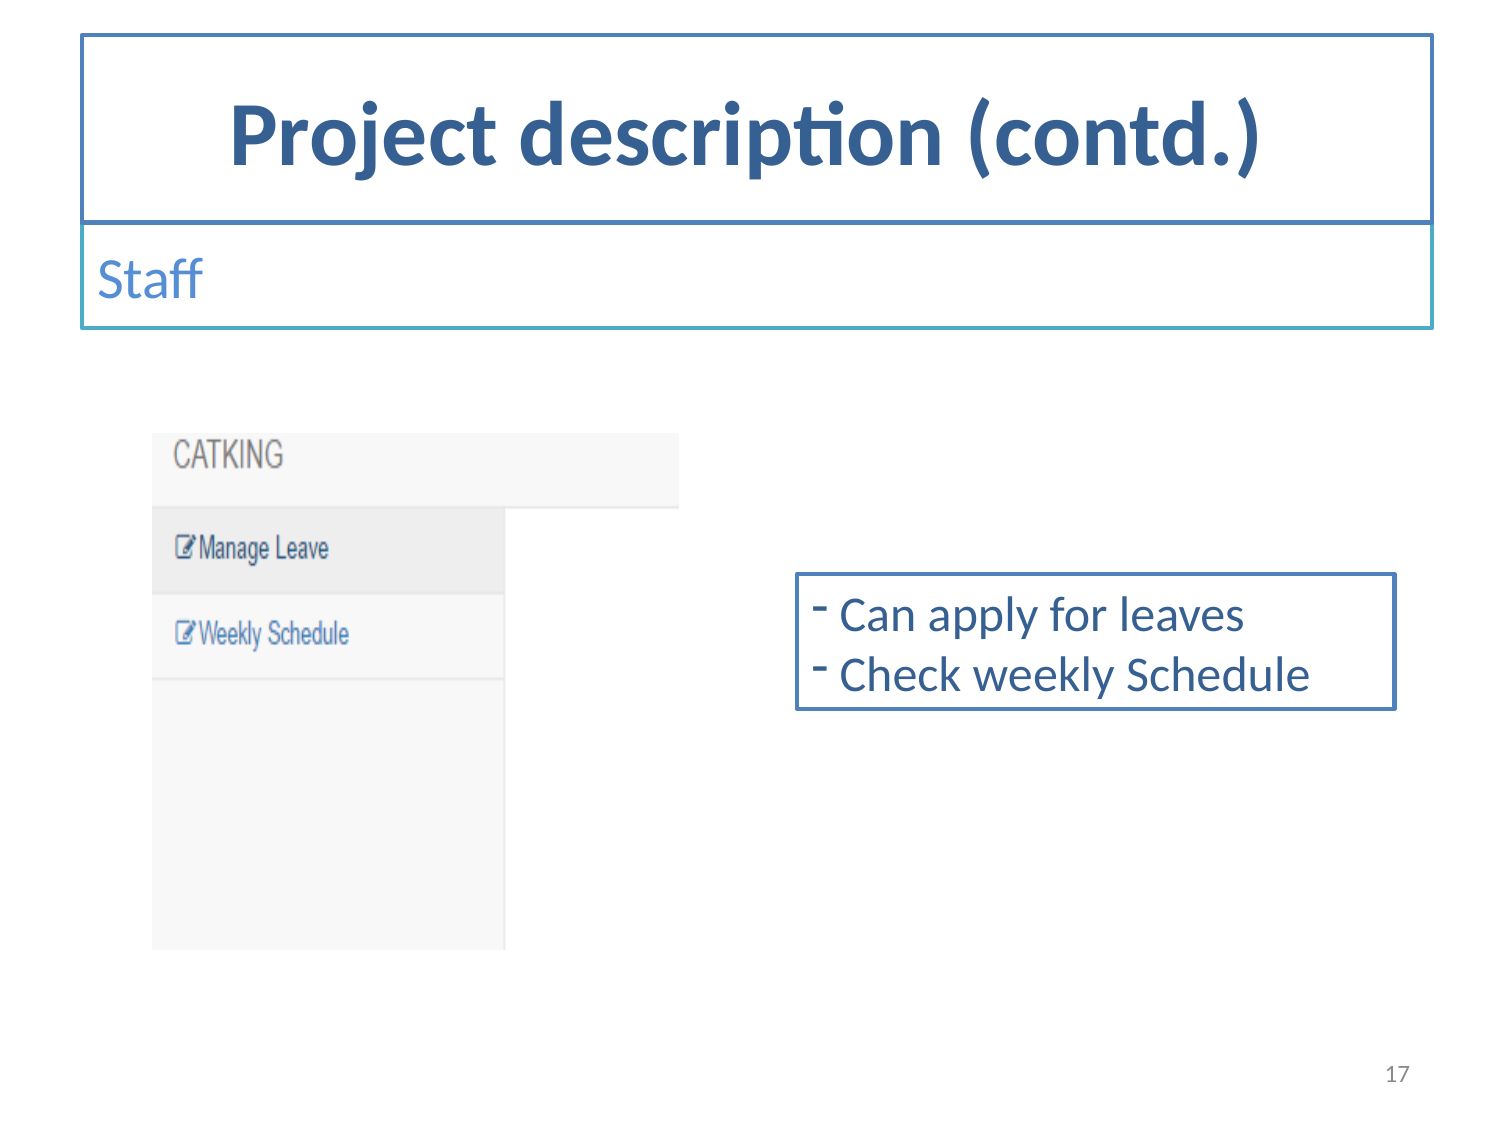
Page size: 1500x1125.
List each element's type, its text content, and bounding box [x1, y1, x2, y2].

text_box Project description (contd.) [80, 33, 1434, 225]
slide_number 17 [1074, 1042, 1425, 1103]
text_box Can apply for leaves Check weekly Schedule [795, 572, 1397, 711]
title Staff [80, 225, 1434, 330]
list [152, 433, 680, 950]
